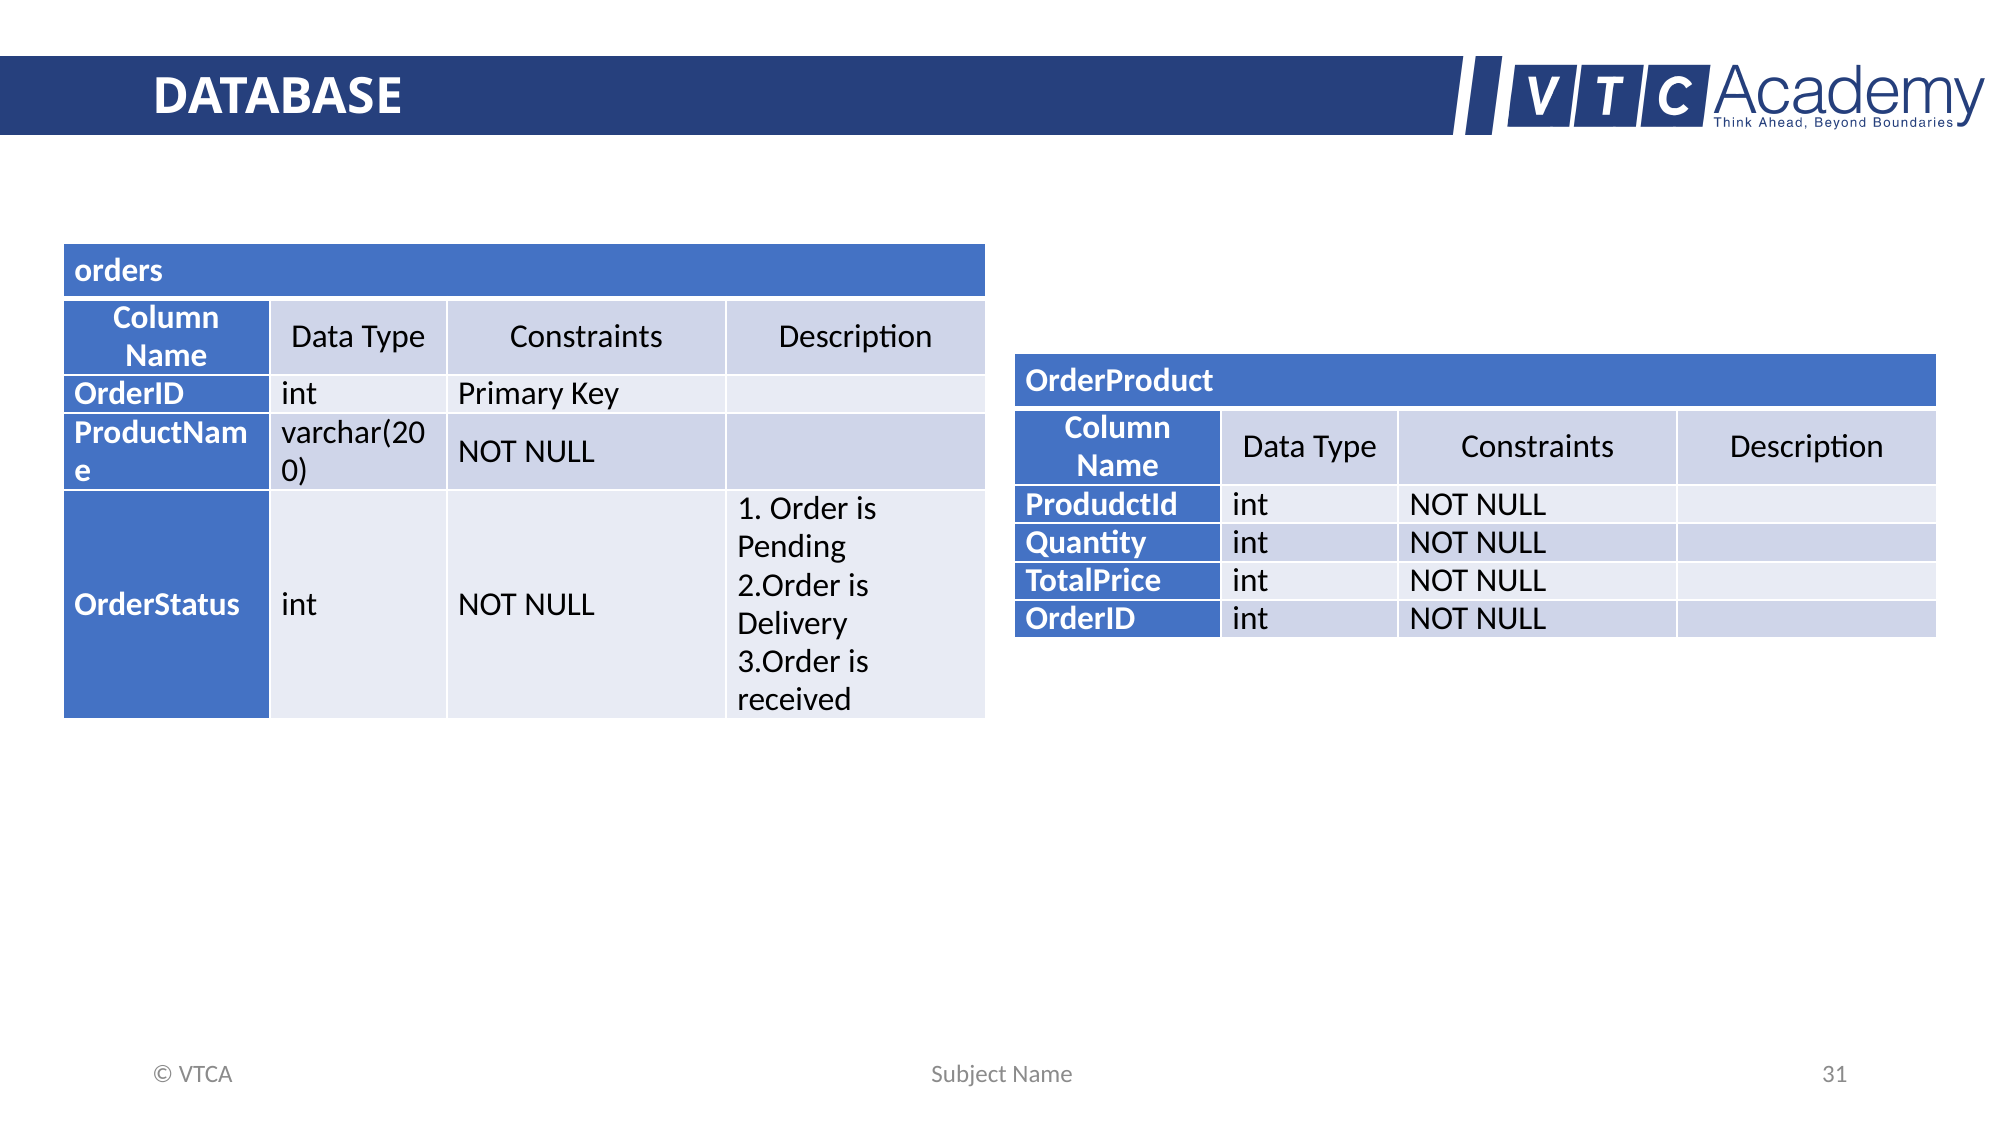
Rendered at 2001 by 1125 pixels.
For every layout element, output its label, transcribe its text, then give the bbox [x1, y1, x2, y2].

table_cell Constraints [448, 301, 725, 374]
table_cell Column Name [1015, 428, 1220, 484]
table_cell NOT NULL [1399, 486, 1676, 522]
table_cell [1678, 601, 1936, 637]
table_cell NOT NULL [1399, 563, 1676, 599]
table_cell [727, 376, 985, 412]
table_cell varchar(200) [271, 414, 446, 489]
table_cell OrderID [1015, 601, 1220, 637]
table_cell int [271, 376, 446, 412]
table_cell Data Type [1222, 428, 1397, 484]
table_cell ProdudctId [1015, 486, 1220, 522]
table_cell ProductName [64, 414, 269, 489]
table_cell int [271, 491, 446, 718]
table_cell Constraints [1399, 428, 1676, 484]
table_cell [727, 414, 985, 489]
footer Subject Name [388, 1042, 1617, 1103]
table_cell Primary Key [448, 376, 725, 412]
table_cell [1678, 486, 1936, 522]
table_cell NOT NULL [1399, 601, 1676, 637]
table_cell int [1222, 563, 1397, 599]
table_cell [1678, 524, 1936, 561]
table_cell NOT NULL [448, 414, 725, 489]
table_cell OrderID [64, 376, 269, 412]
table_cell TotalPrice [1015, 563, 1220, 599]
table_cell Description [1678, 428, 1936, 484]
table_cell OrderStatus [64, 491, 269, 718]
table_cell 1. Order is Pending 2.Order is Delivery 3.Order is received [727, 491, 985, 718]
table_cell int [1222, 486, 1397, 522]
table_cell int [1222, 524, 1397, 561]
table_cell Column Name [64, 301, 269, 374]
table_cell int [1222, 601, 1397, 637]
slide_number 31 [1640, 1042, 1863, 1103]
title DATABASE [137, 43, 1863, 152]
table_cell Description [727, 301, 985, 374]
table_cell Data Type [271, 301, 446, 374]
table_cell Quantity [1015, 524, 1220, 561]
table_header orders [64, 244, 985, 296]
picture [0, 56, 137, 135]
slide_number © VTCA [137, 1042, 365, 1103]
table_cell NOT NULL [1399, 524, 1676, 561]
text_box [1014, 352, 2000, 428]
table_cell [1678, 563, 1936, 599]
table_cell NOT NULL [448, 491, 725, 718]
picture [1863, 50, 2001, 144]
